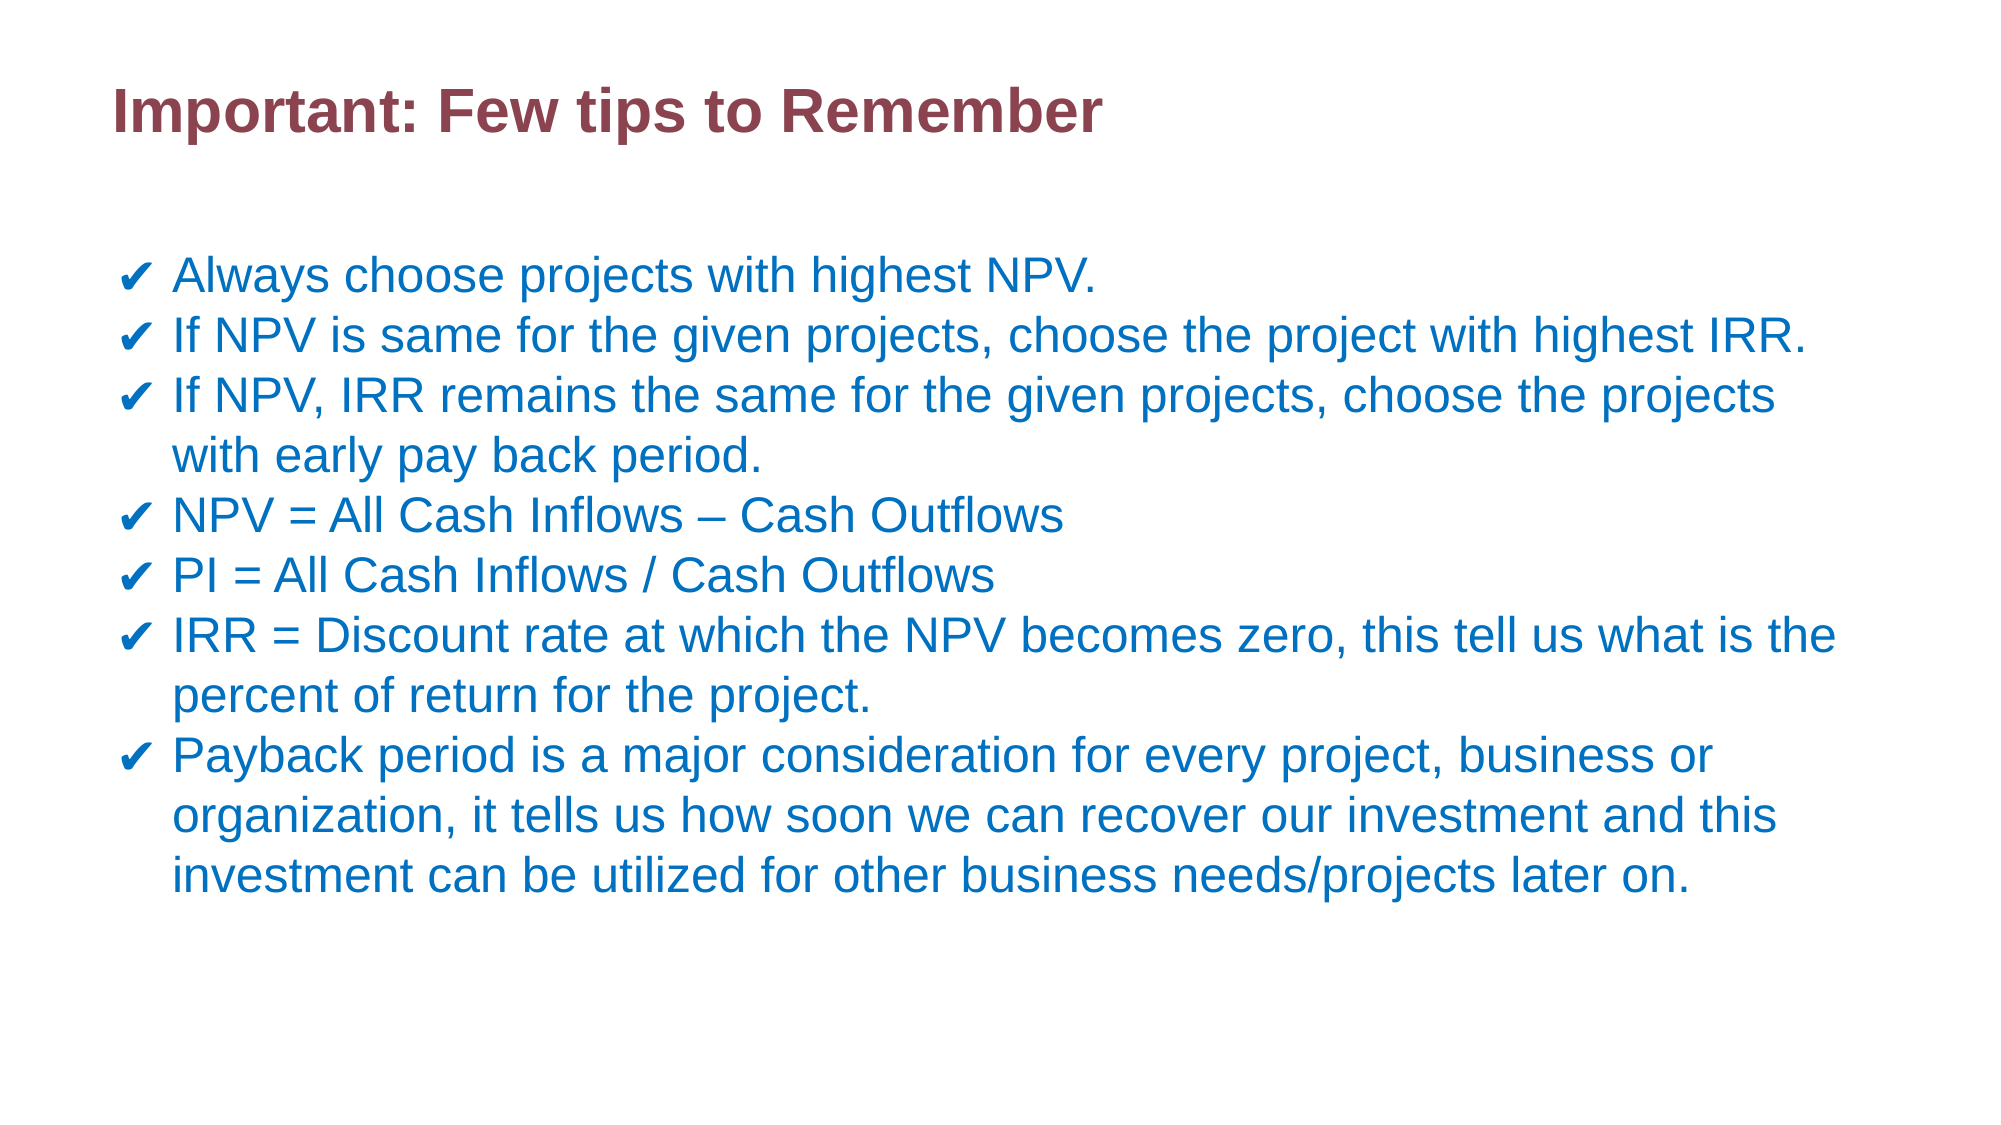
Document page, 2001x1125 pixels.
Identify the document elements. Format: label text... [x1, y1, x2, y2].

text_box Always choose projects with highest NPV. If NPV is same for the given projects, choose the project with highest IRR. If NPV, IRR remains the same for the given projects, choose the projects with early pay back period. NPV = All Cash Inflows – Cash Outflows PI = All Cash Inflows / Cash Outflows IRR = Discount rate at which the NPV becomes zero, this tell us what is the percent of return for the project. Payback period is a major consideration for every project, business or organization, it tells us how soon we can recover our investment and this investment can be utilized for other business needs/projects later on. [100, 174, 1895, 1030]
text_box Important: Few tips to Remember [100, 77, 1395, 148]
